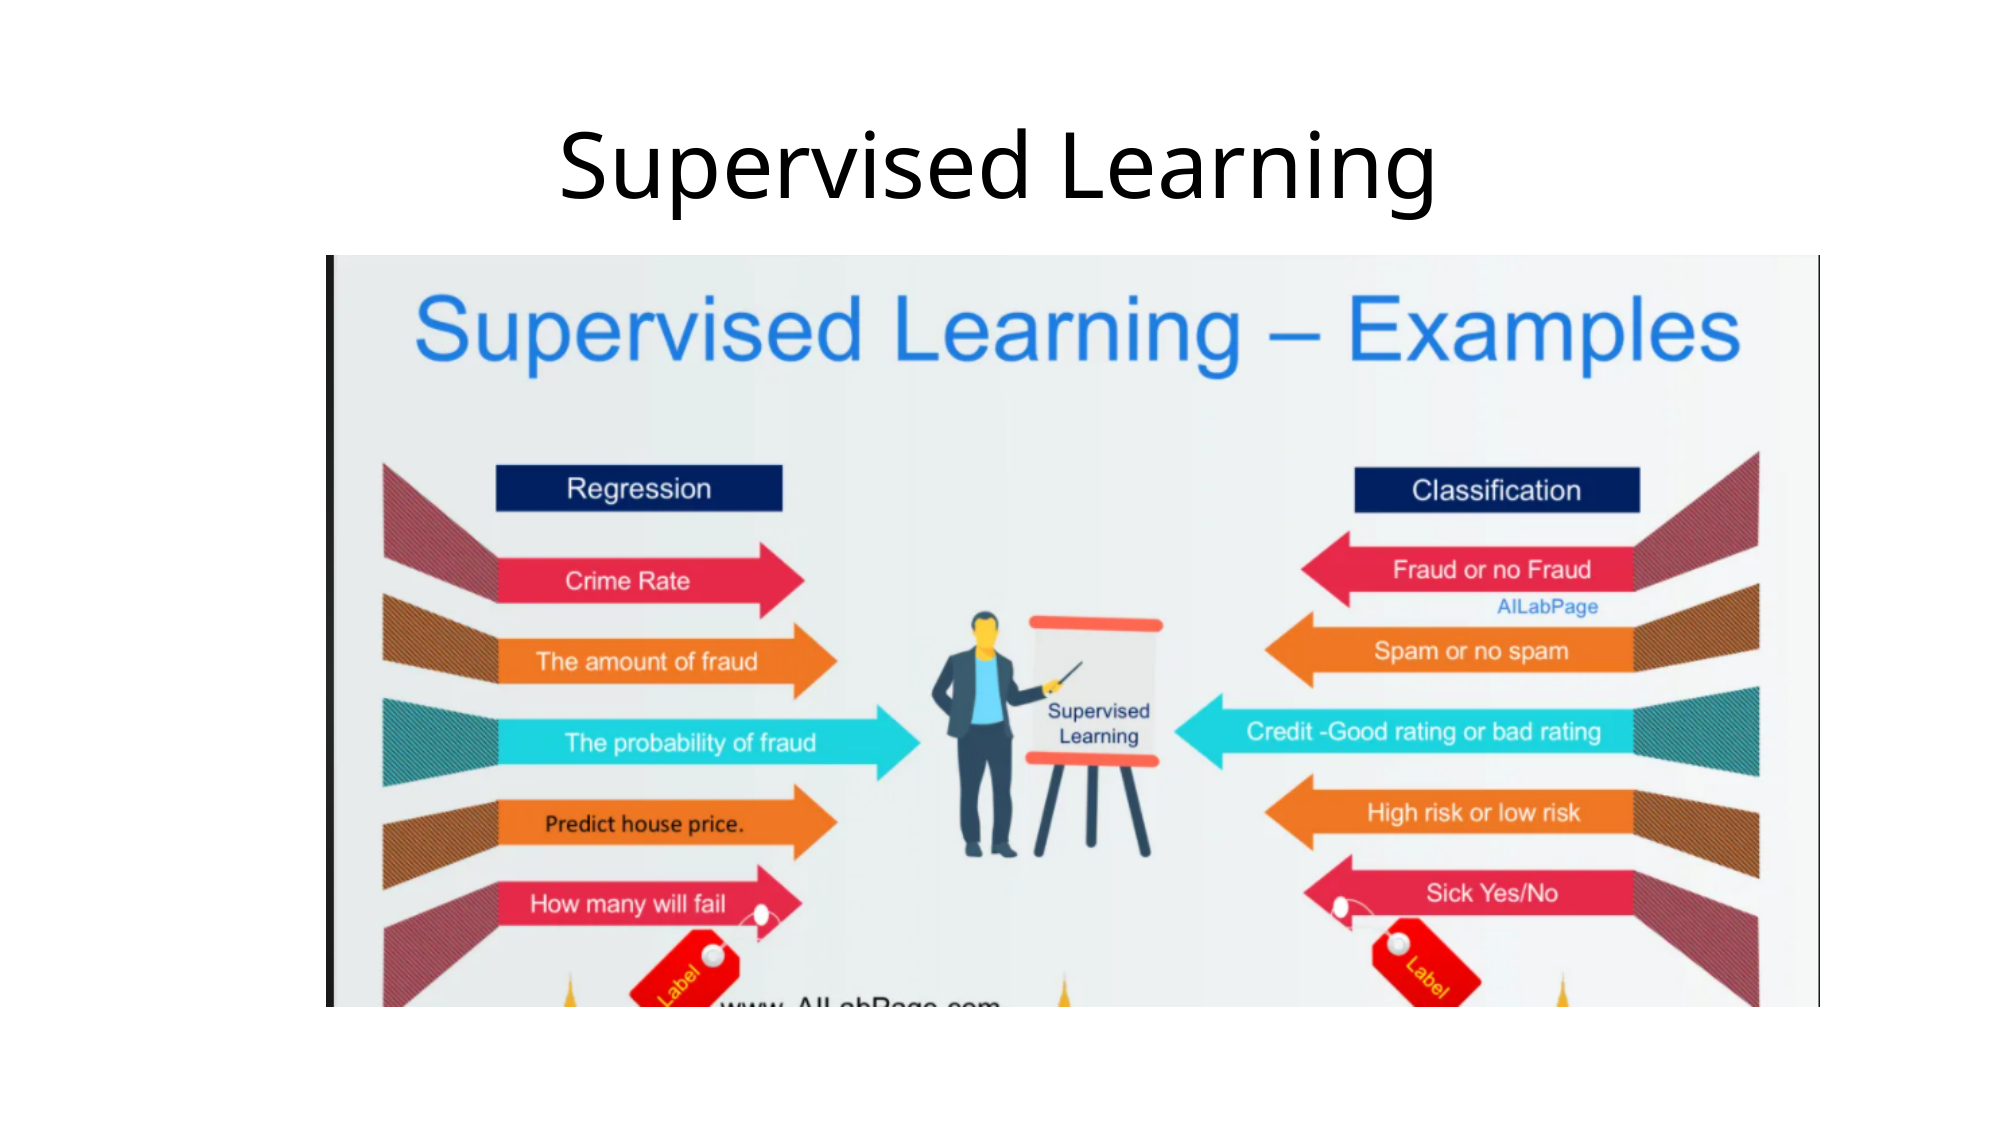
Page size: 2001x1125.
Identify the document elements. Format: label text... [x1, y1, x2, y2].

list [326, 255, 1820, 1007]
title Supervised Learning [137, 59, 1863, 278]
